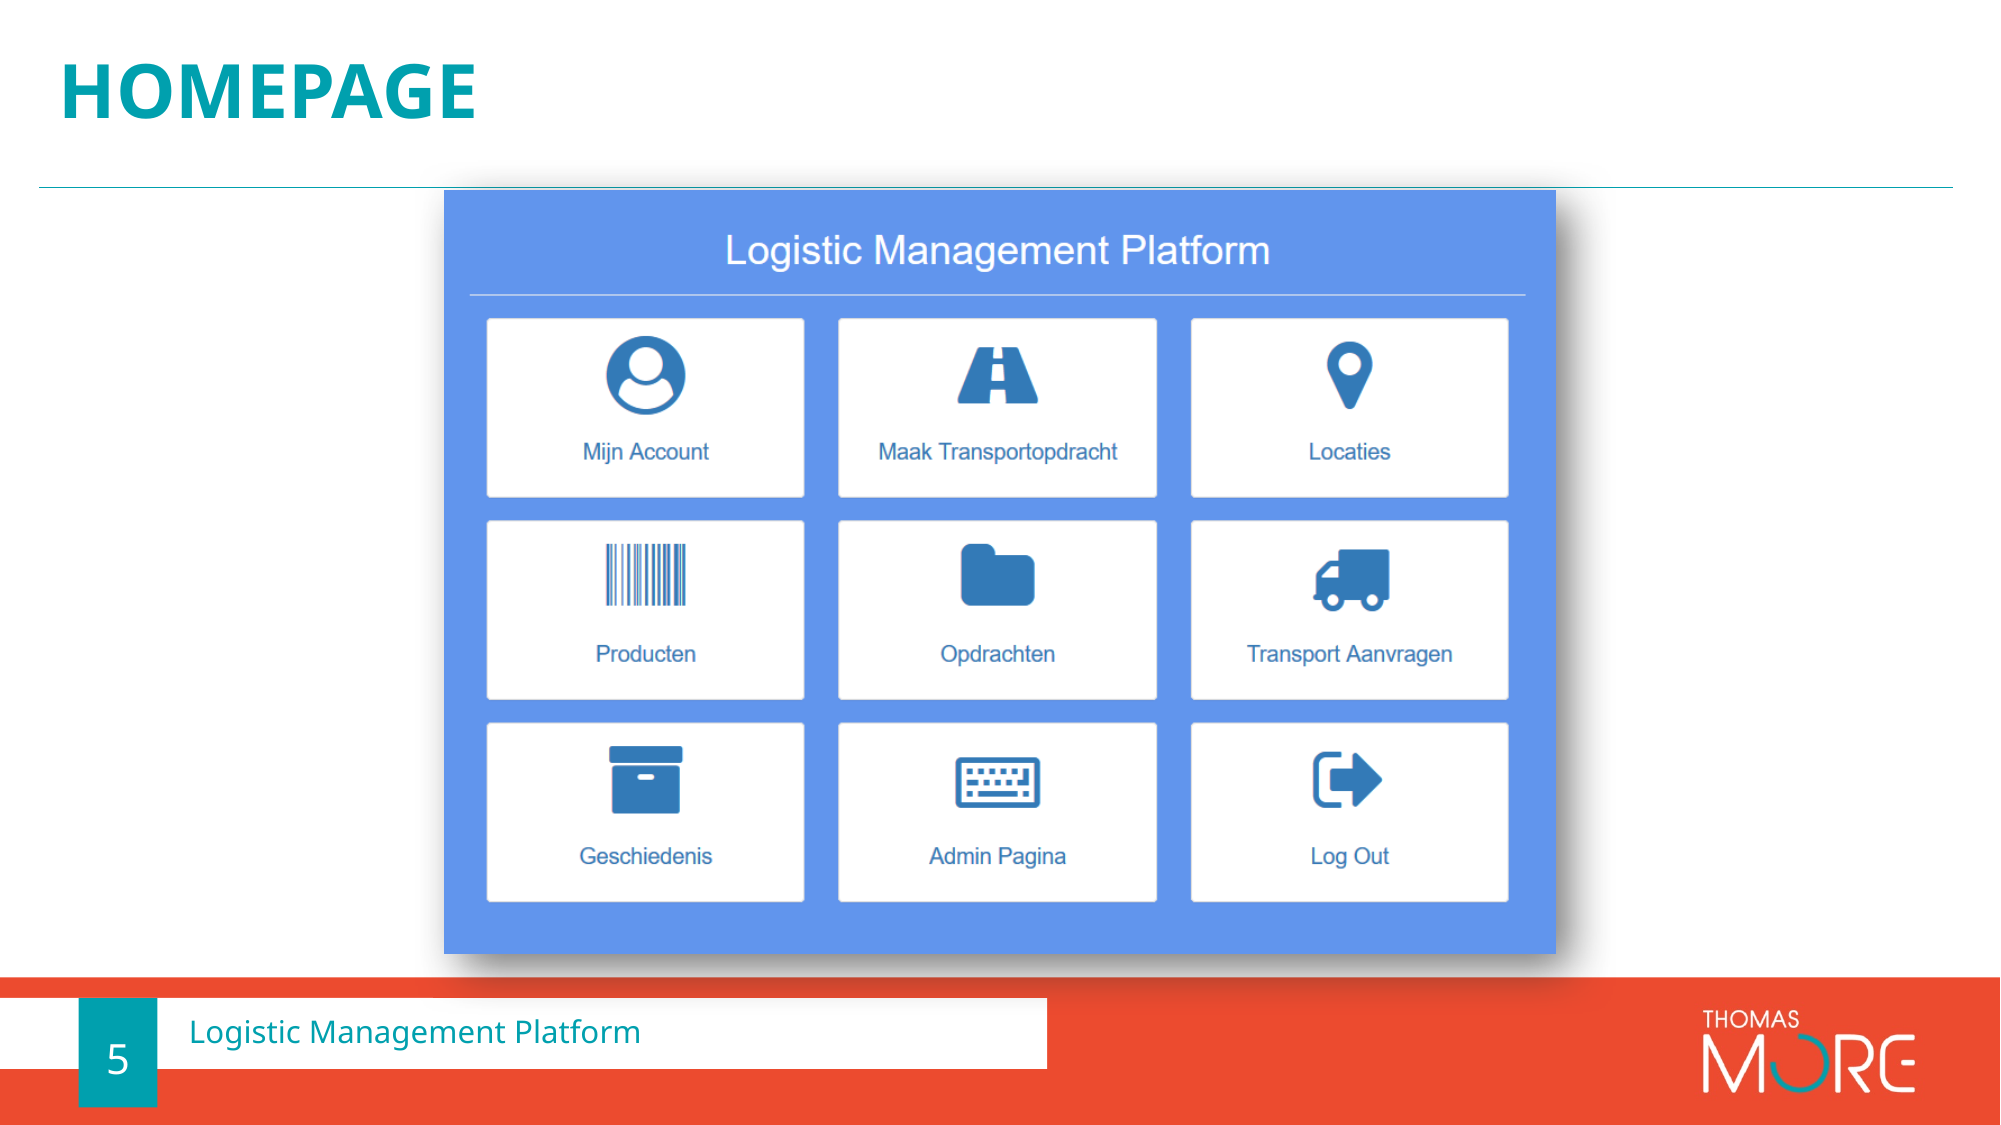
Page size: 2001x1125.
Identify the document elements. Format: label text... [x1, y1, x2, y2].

picture [1673, 980, 1944, 1122]
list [444, 190, 1556, 954]
title Homepage [0, 0, 2000, 188]
slide_number 5 [78, 998, 158, 1108]
footer Logistic Management Platform [165, 998, 1048, 1069]
